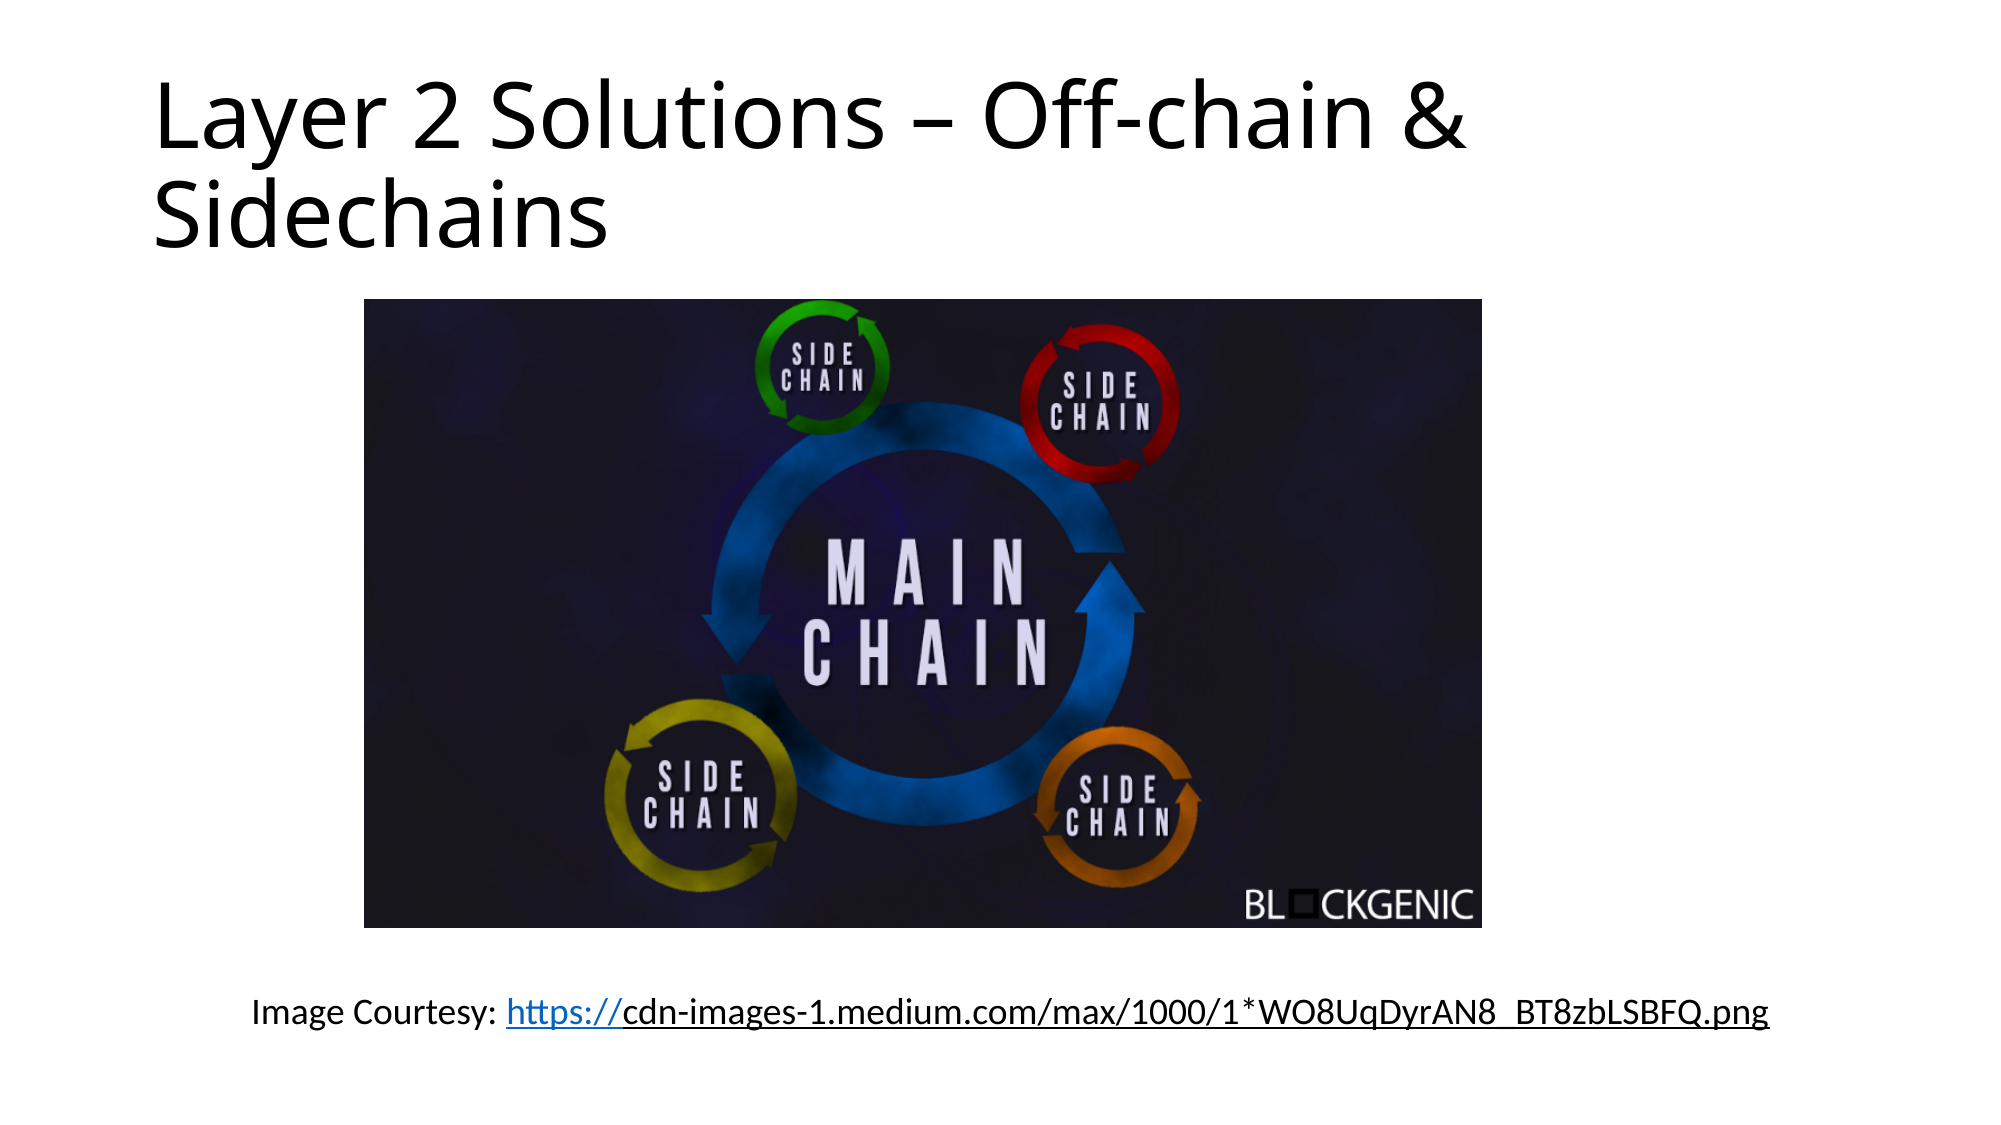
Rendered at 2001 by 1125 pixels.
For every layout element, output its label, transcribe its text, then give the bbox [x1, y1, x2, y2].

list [364, 299, 1482, 928]
text_box Image Courtesy: https://cdn-images-1.medium.com/max/1000/1*WO8UqDyrAN8_BT8zbLSBFQ.png [236, 979, 1803, 1039]
title Layer 2 Solutions – Off-chain & Sidechains [137, 59, 1863, 278]
